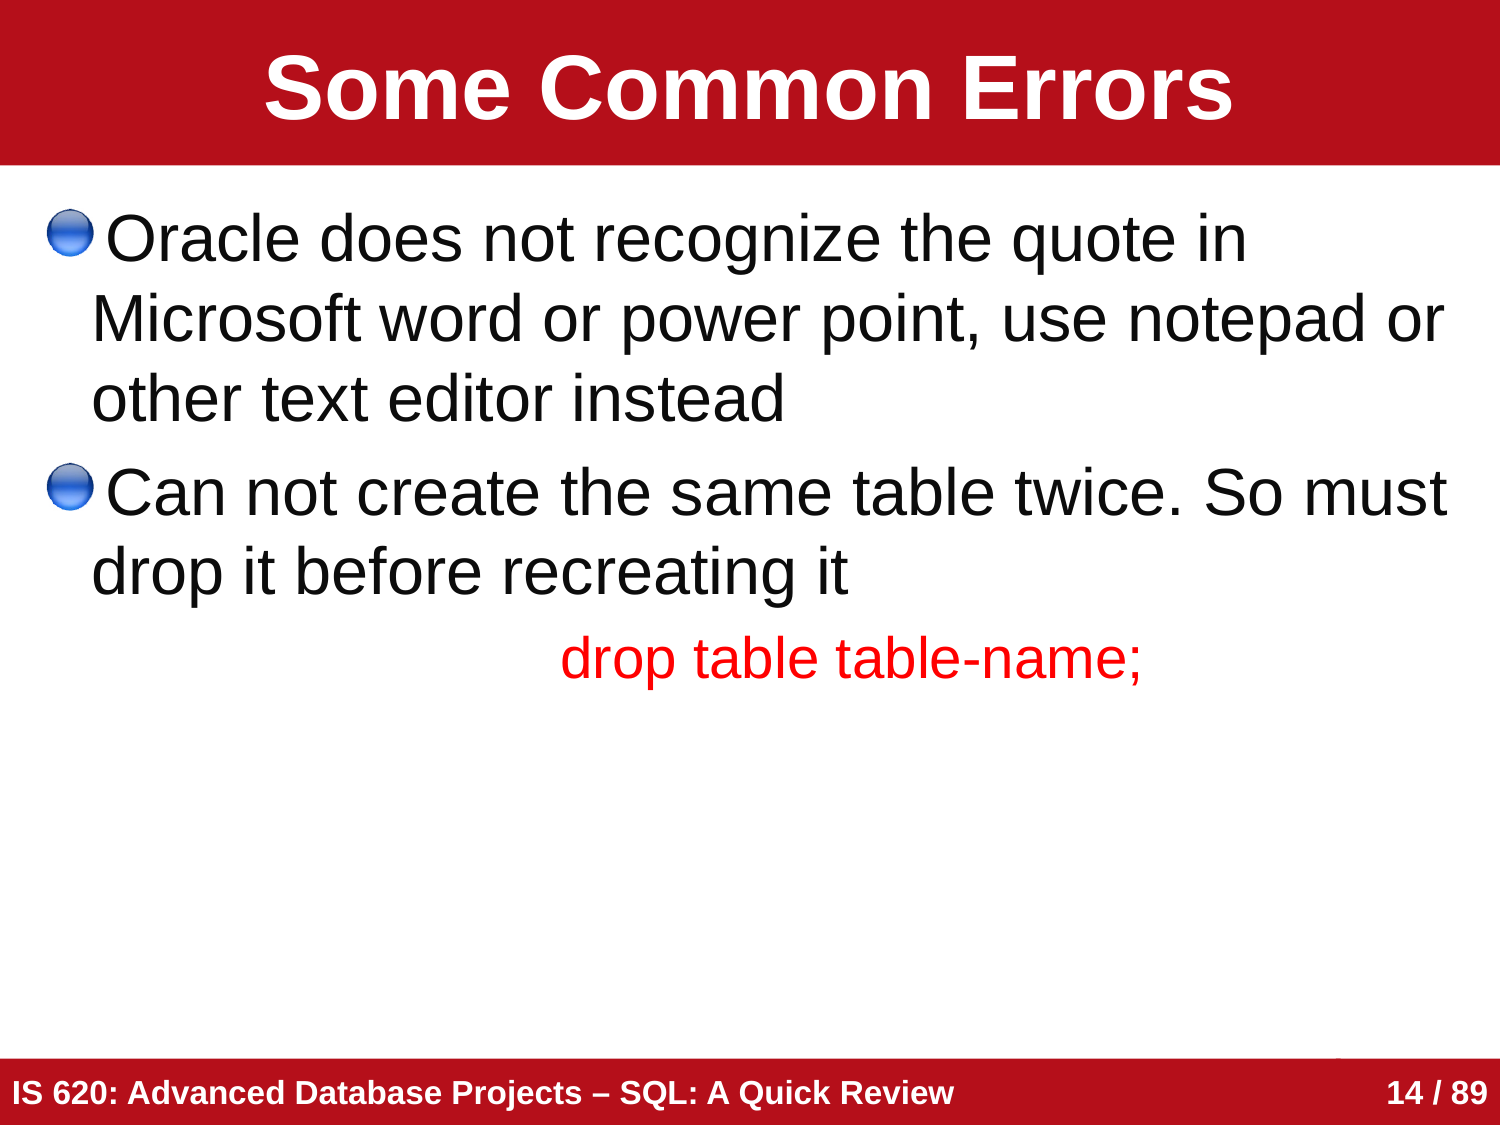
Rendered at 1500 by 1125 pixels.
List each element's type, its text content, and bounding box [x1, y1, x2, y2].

picture [35, 453, 106, 524]
title Some Common Errors [0, 0, 1500, 166]
picture [35, 199, 106, 270]
list Oracle does not recognize the quote in Microsoft word or power point, use notepad or other text editor instead Can not create the same table twice. So must drop it before recreating it drop table table-name; [23, 187, 1477, 1044]
